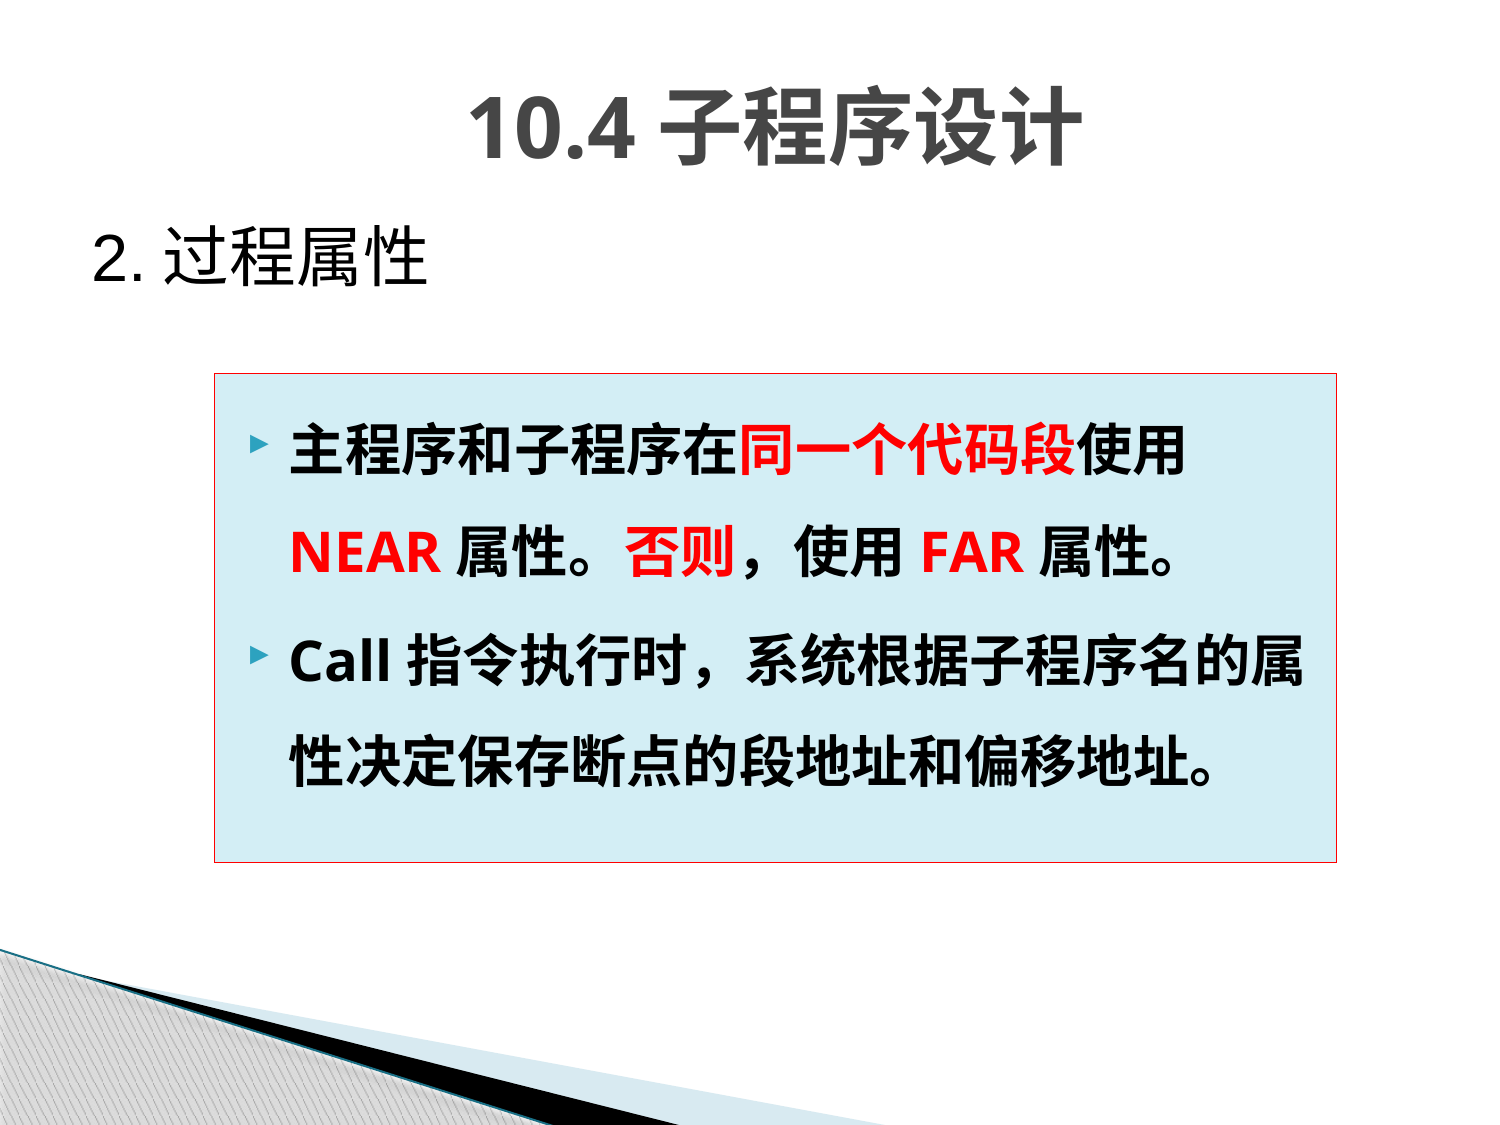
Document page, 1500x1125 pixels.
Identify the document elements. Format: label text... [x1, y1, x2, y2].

text_box 2.过程属性 [76, 207, 857, 303]
text_box 主程序和子程序在同一个代码段使用NEAR属性。否则，使用FAR属性。 Call指令执行时，系统根据子程序名的属性决定保存断点的段地址和偏移地址。 [214, 373, 1337, 863]
text_box 10.4子程序设计 [100, 31, 1451, 219]
